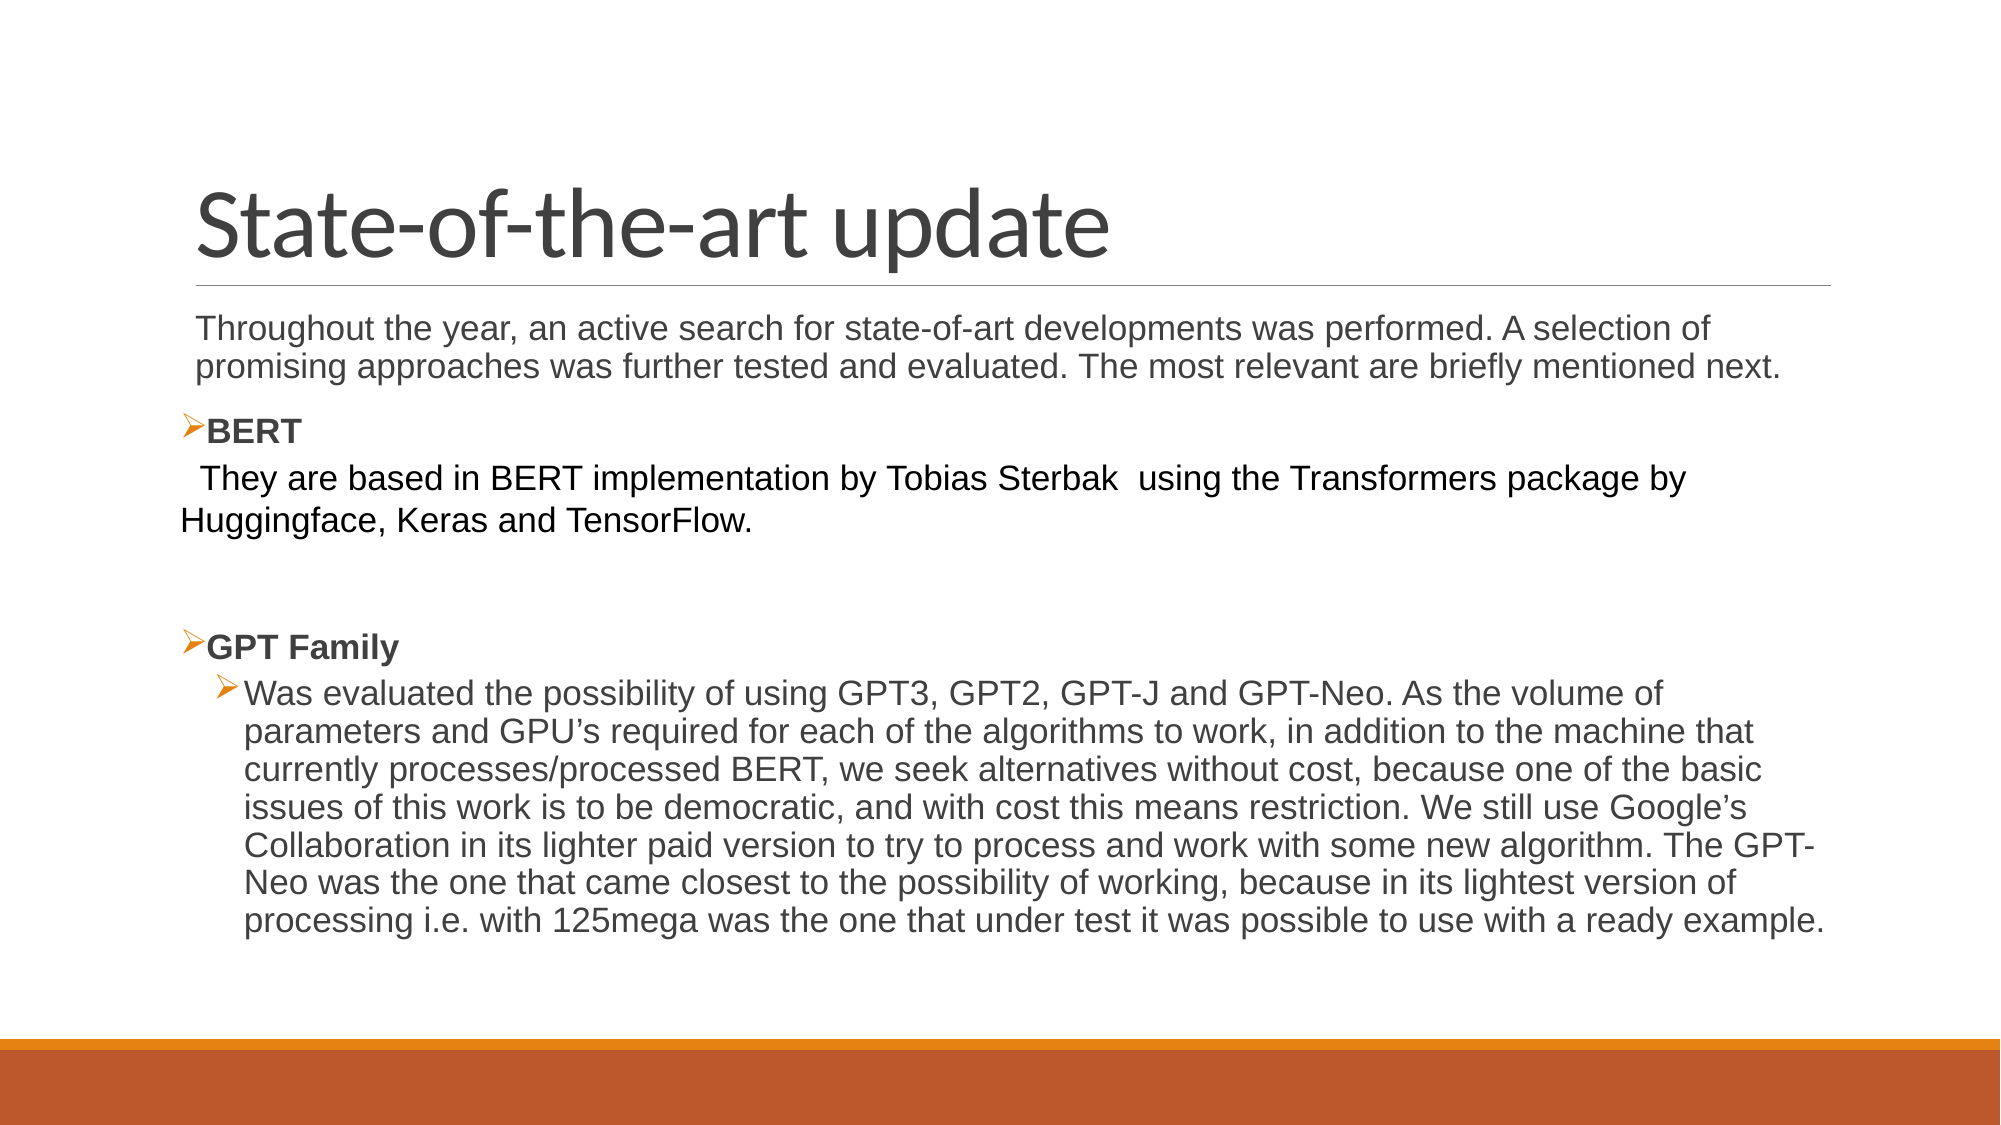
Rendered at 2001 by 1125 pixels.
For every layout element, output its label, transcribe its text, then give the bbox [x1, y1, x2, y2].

list Throughout the year, an active search for state-of-art developments was performed. A selection of promising approaches was further tested and evaluated. The most relevant are briefly mentioned next. BERT They are based in BERT implementation by Tobias Sterbak using the Transformers package by Huggingface, Keras and TensorFlow. GPT Family Was evaluated the possibility of using GPT3, GPT2, GPT-J and GPT-Neo. As the volume of parameters and GPU’s required for each of the algorithms to work, in addition to the machine that currently processes/processed BERT, we seek alternatives without cost, because one of the basic issues of this work is to be democratic, and with cost this means restriction. We still use Google’s Collaboration in its lighter paid version to try to process and work with some new algorithm. The GPT-Neo was the one that came closest to the possibility of working, because in its lightest version of processing i.e. with 125mega was the one that under test it was possible to use with a ready example. [180, 302, 1830, 963]
title State-of-the-art update [180, 47, 1830, 285]
